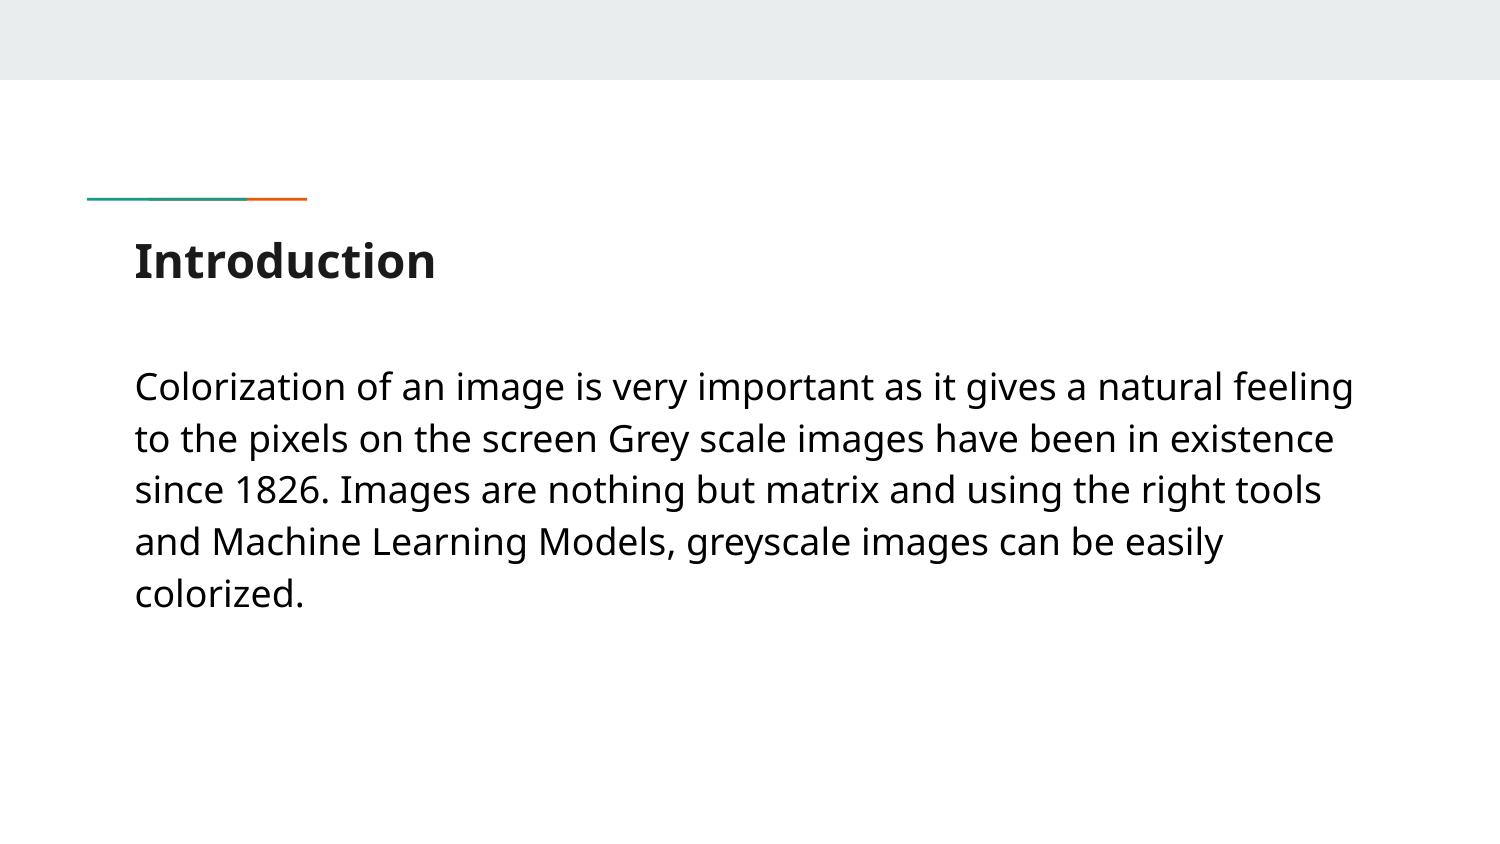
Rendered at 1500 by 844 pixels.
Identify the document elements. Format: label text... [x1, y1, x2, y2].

title Introduction [119, 216, 1381, 305]
list Colorization of an image is very important as it gives a natural feeling to the pixels on the screen Grey scale images have been in existence since 1826. Images are nothing but matrix and using the right tools and Machine Learning Models, greyscale images can be easily colorized. [119, 341, 1381, 712]
